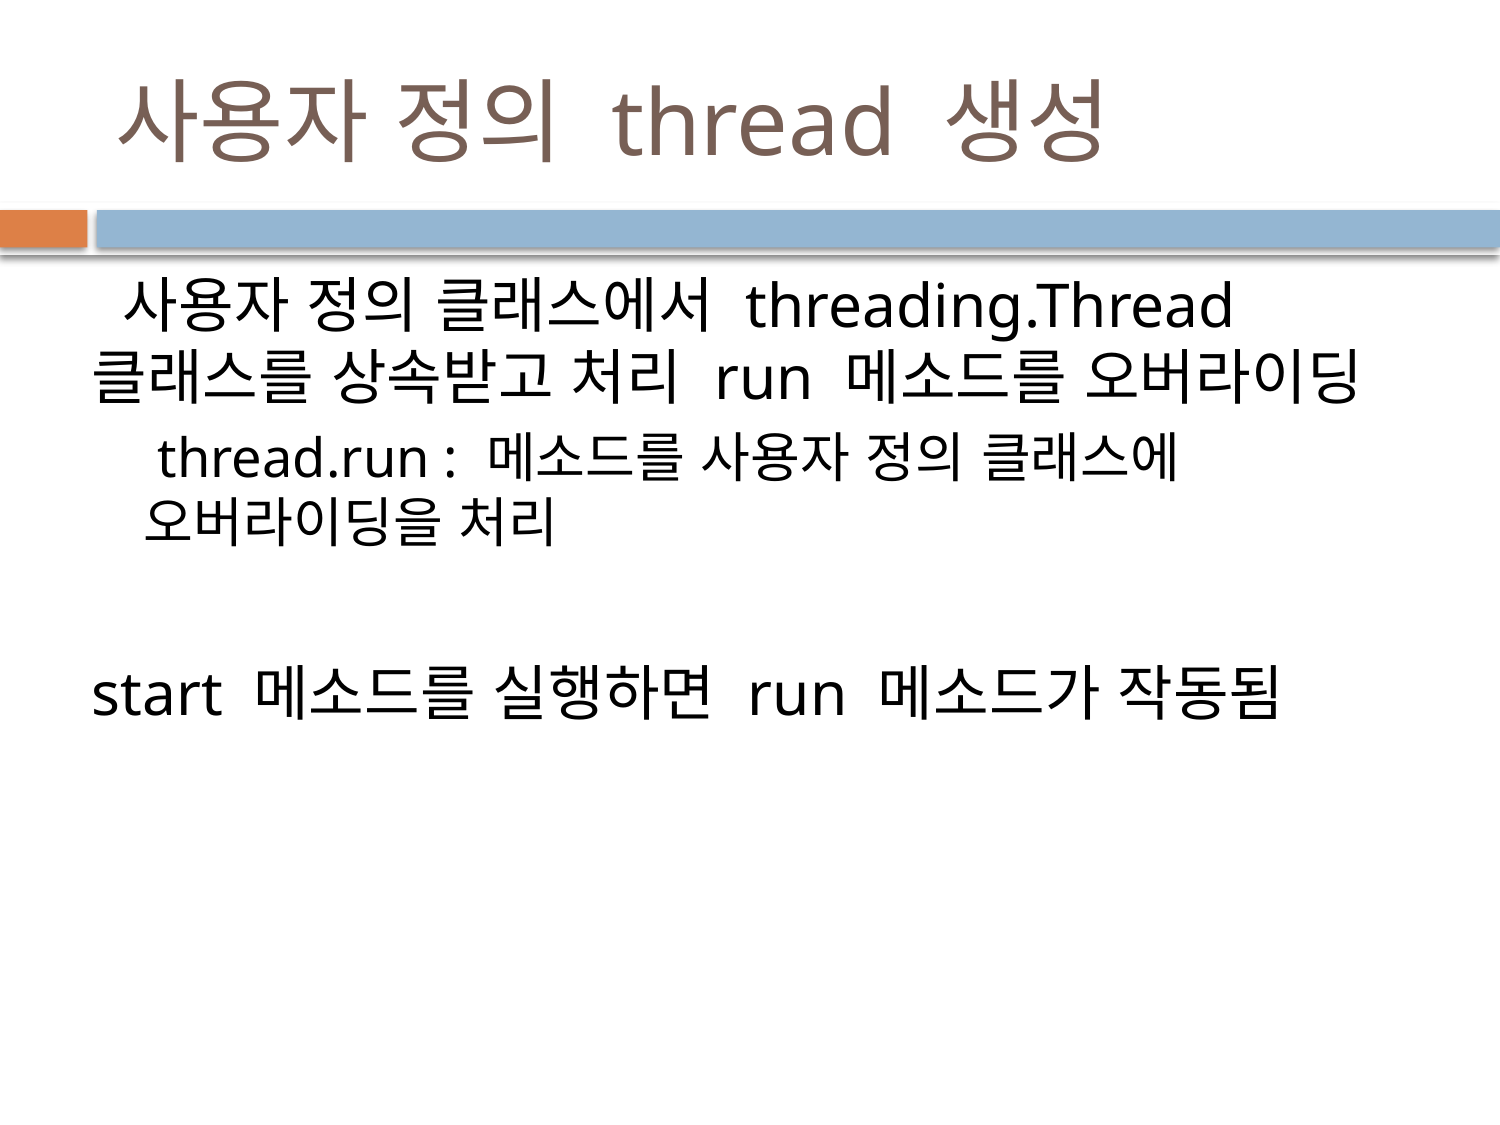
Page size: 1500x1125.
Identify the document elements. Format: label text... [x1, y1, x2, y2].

list 사용자 정의 클래스에서 threading.Thread 클래스를 상속받고 처리 run 메소드를 오버라이딩 thread.run : 메소드를 사용자 정의 클래스에 오버라이딩을 처리 start 메소드를 실행하면 run 메소드가 작동됨 [76, 259, 1427, 799]
title 사용자 정의 thread 생성 [100, 37, 1438, 200]
